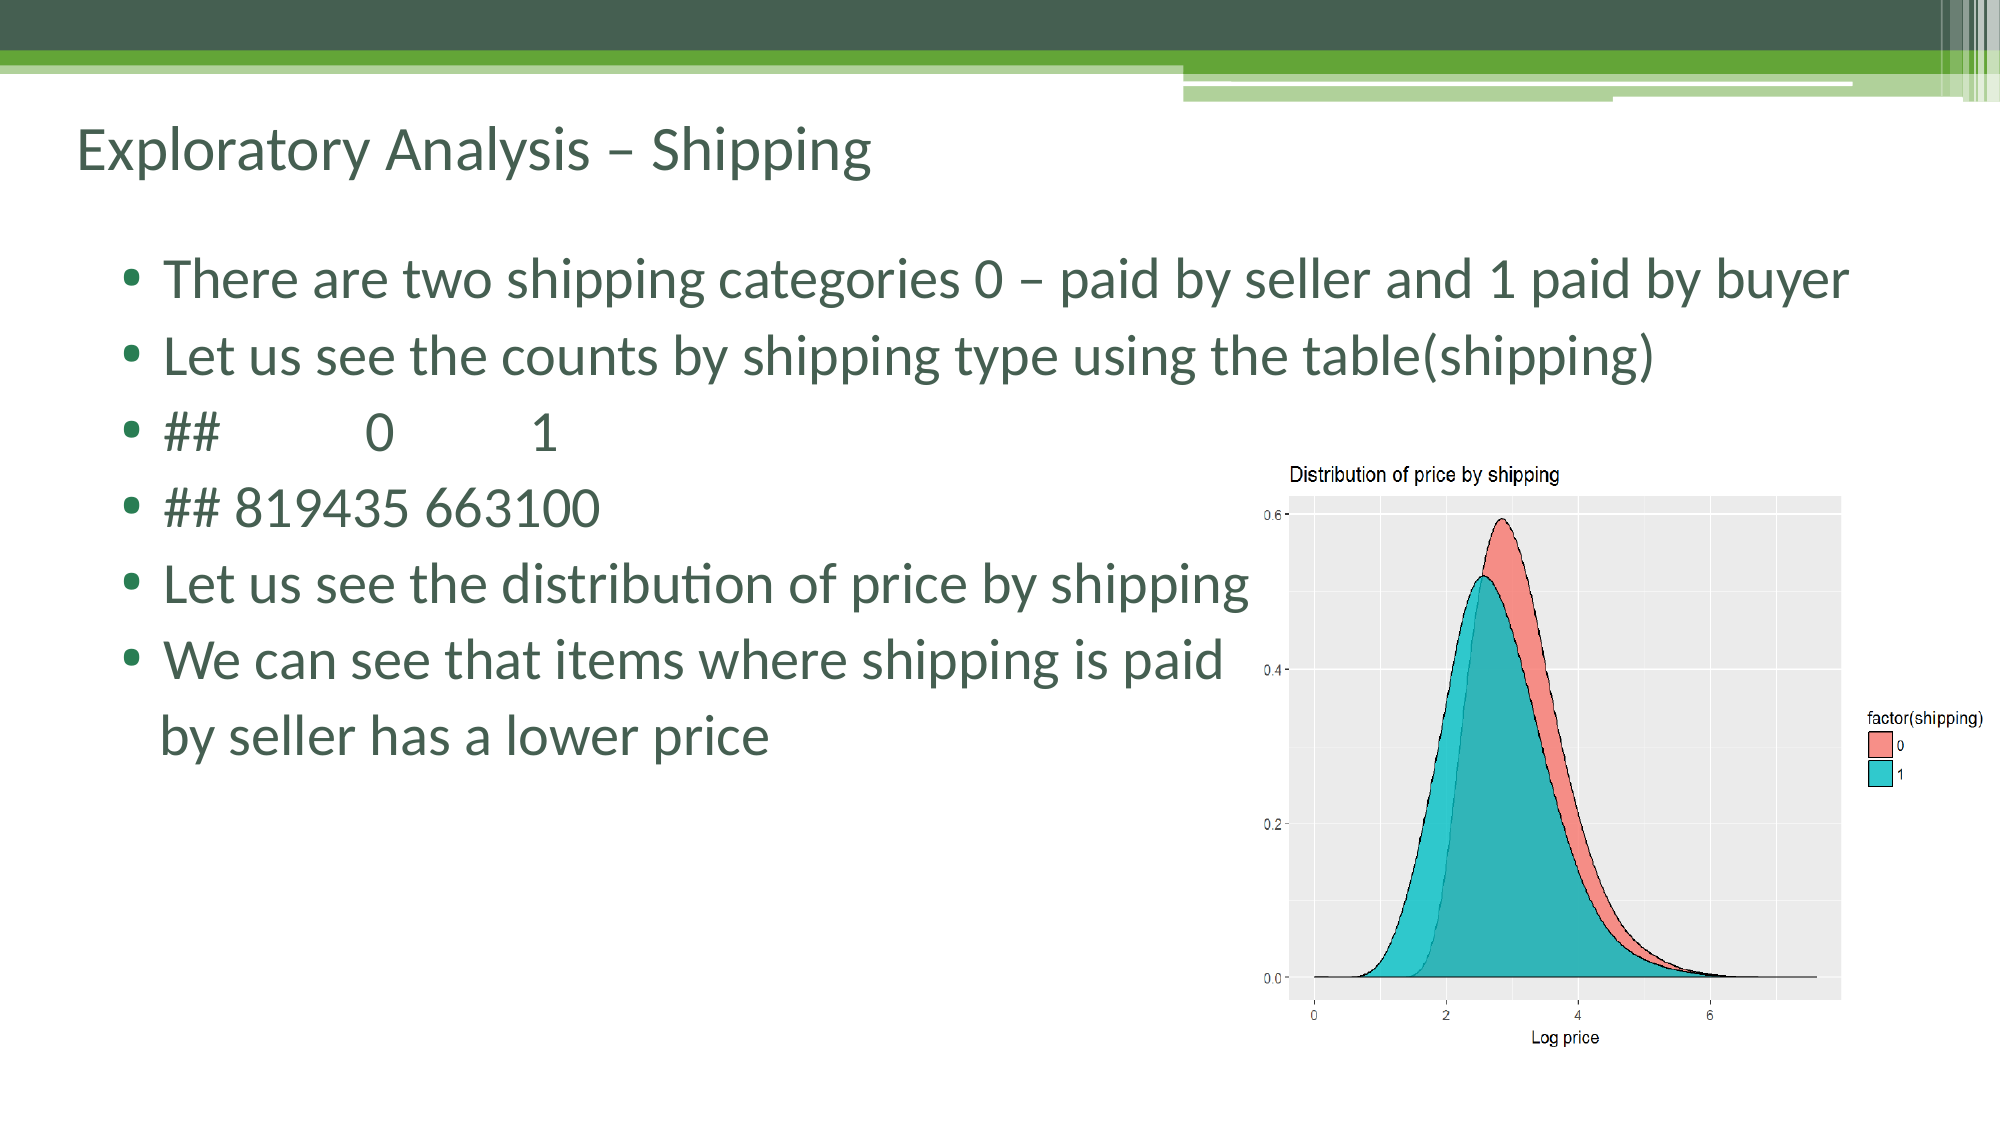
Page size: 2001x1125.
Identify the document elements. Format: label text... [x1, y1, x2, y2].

title Exploratory Analysis – Shipping [62, 99, 1863, 191]
list There are two shipping categories 0 – paid by seller and 1 paid by buyer Let us see the counts by shipping type using the table(shipping) ## 0 1 ## 819435 663100 Let us see the distribution of price by shipping We can see that items where shipping is paid by seller has a lower price [88, 233, 1889, 1093]
picture [1252, 456, 1988, 1054]
